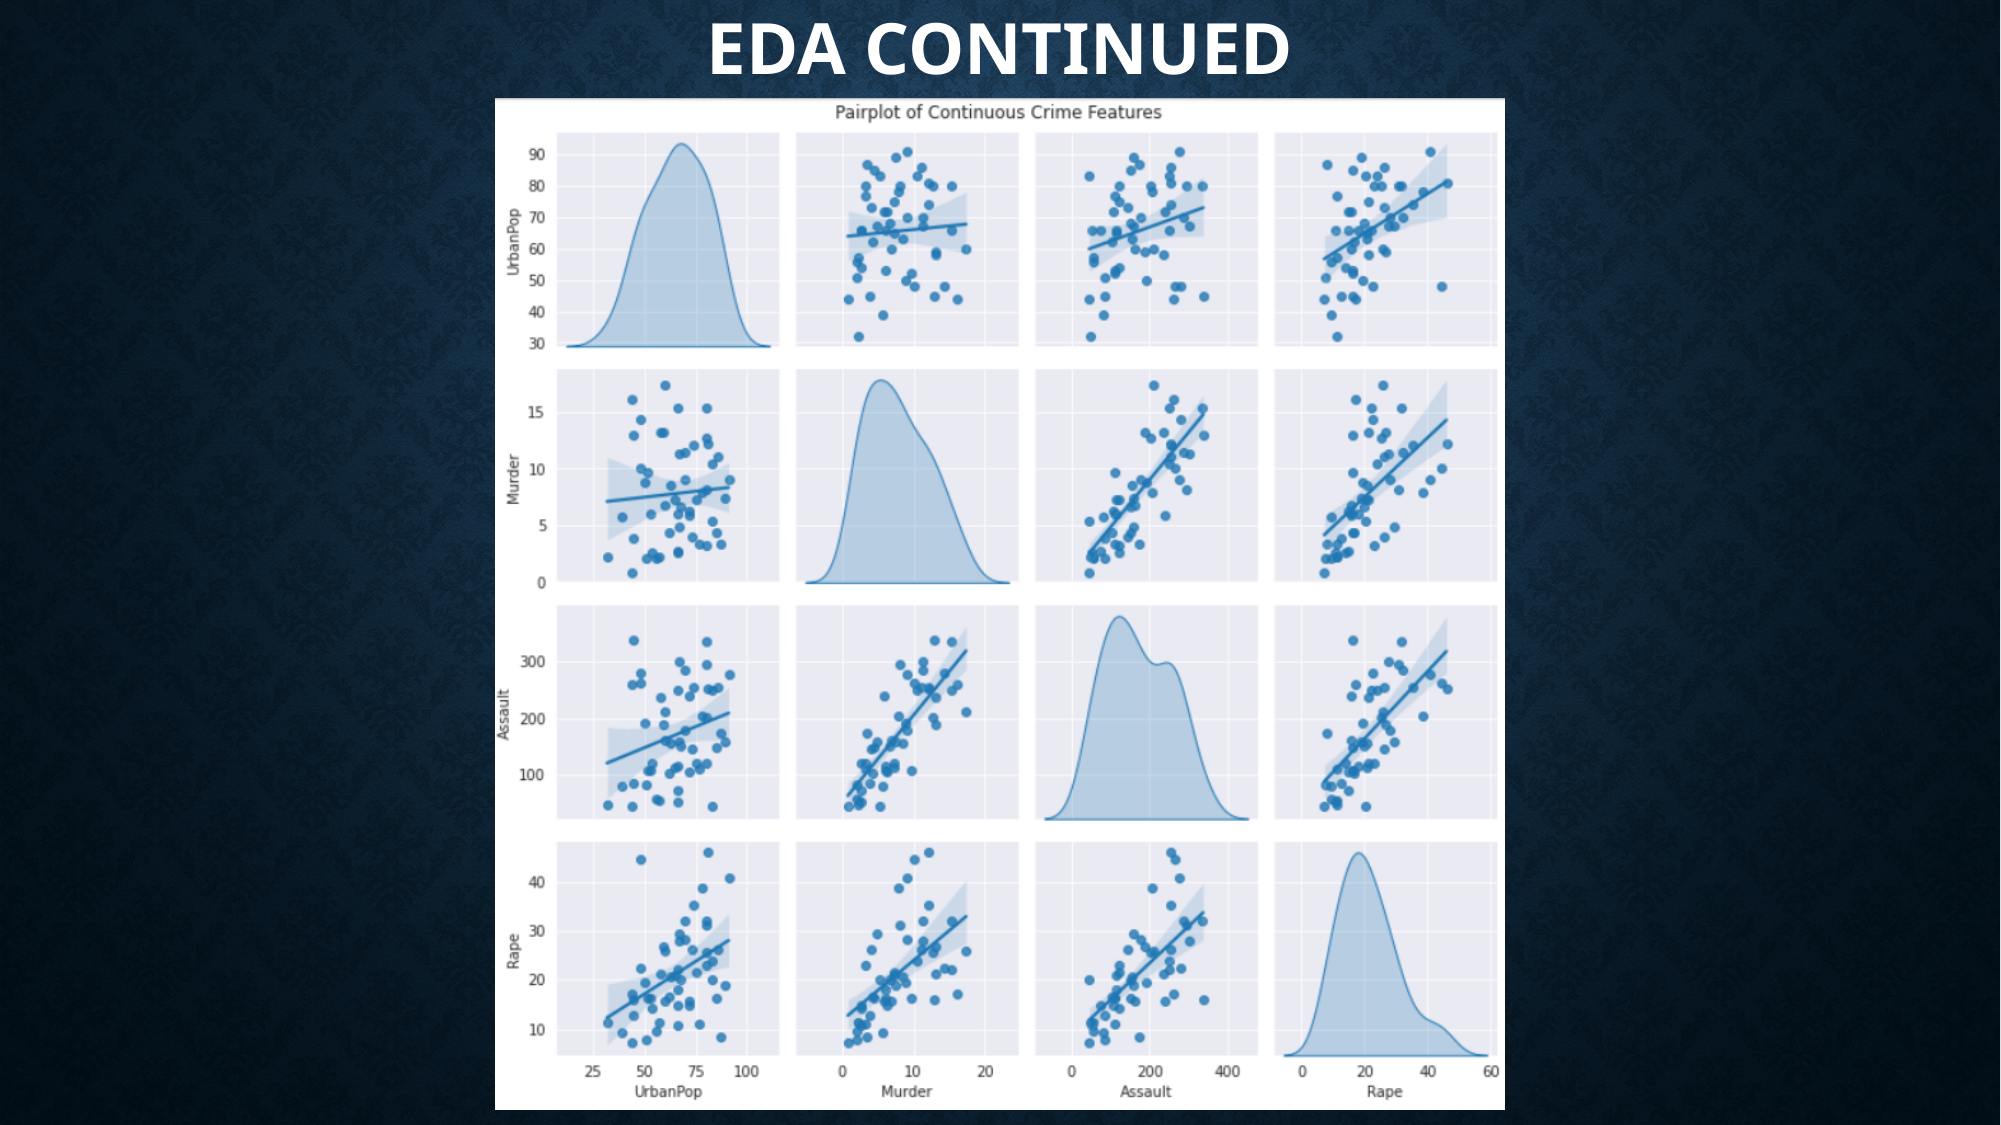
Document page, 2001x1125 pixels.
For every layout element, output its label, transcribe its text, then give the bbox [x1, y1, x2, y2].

picture [494, 97, 1505, 1111]
title EDA Continued [150, 0, 1850, 161]
